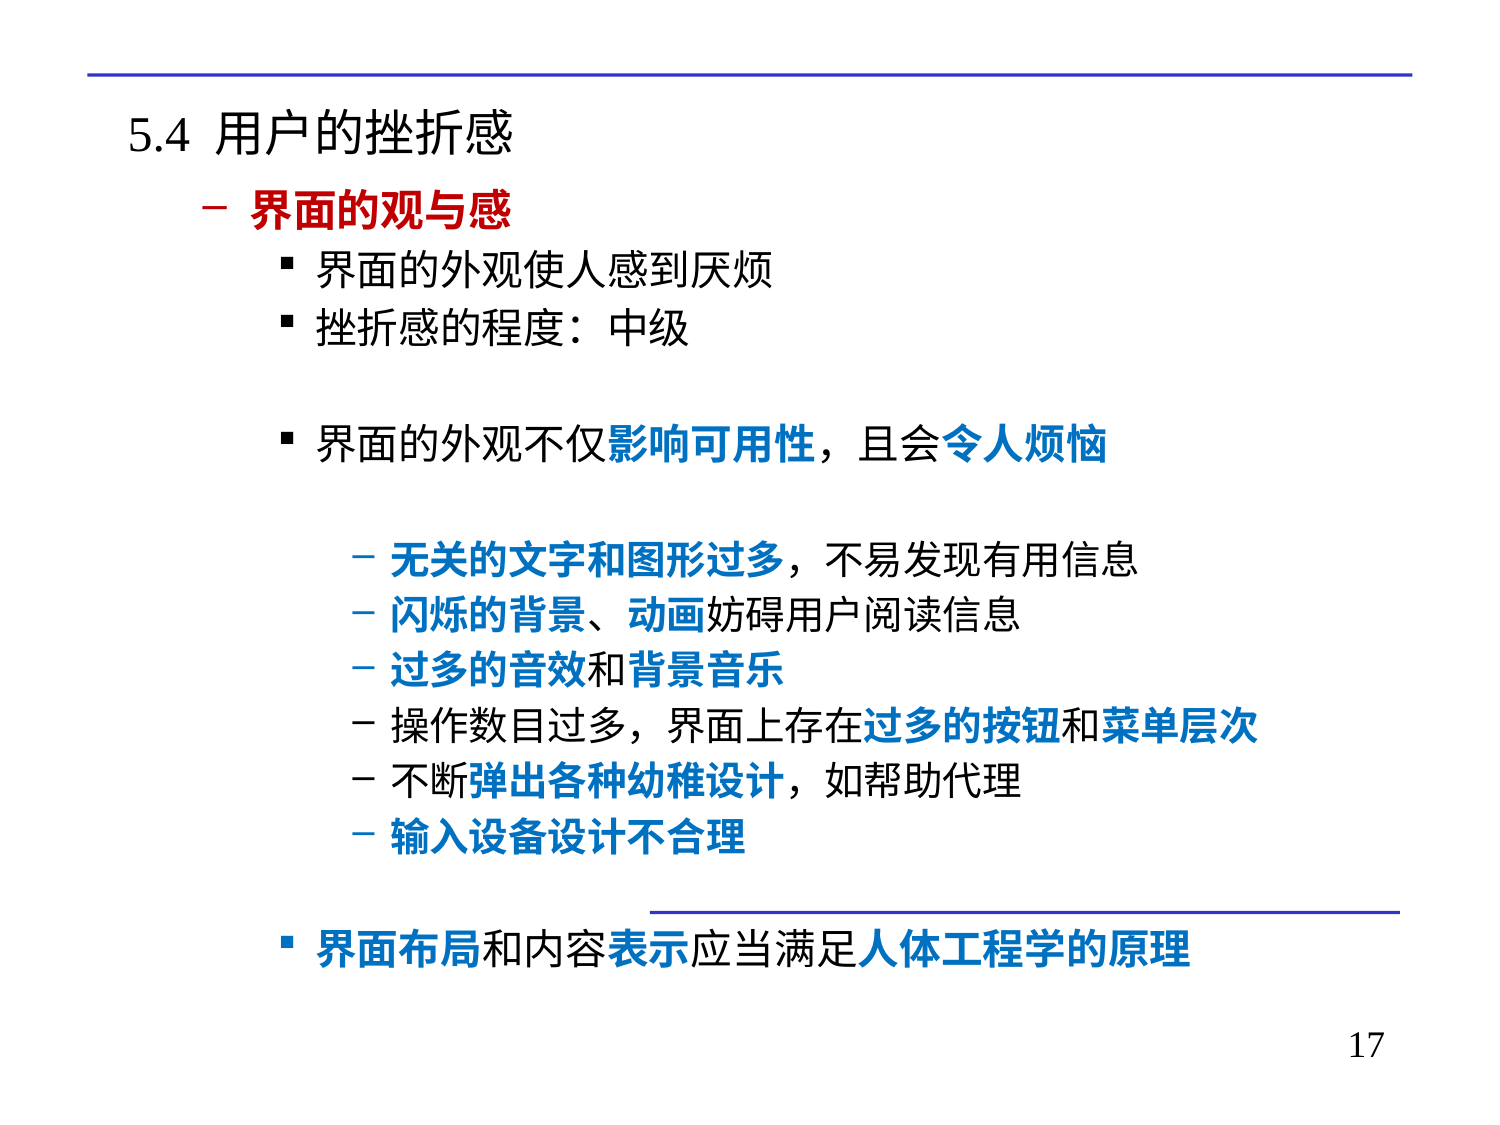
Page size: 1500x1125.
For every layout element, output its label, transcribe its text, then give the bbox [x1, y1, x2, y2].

list 界面的观与感 界面的外观使人感到厌烦 挫折感的程度：中级 界面的外观不仅影响可用性，且会令人烦恼 无关的文字和图形过多，不易发现有用信息 闪烁的背景、动画妨碍用户阅读信息 过多的音效和背景音乐 操作数目过多，界面上存在过多的按钮和菜单层次 不断弹出各种幼稚设计，如帮助代理 输入设备设计不合理 界面布局和内容表示应当满足人体工程学的原理 [112, 174, 1388, 900]
slide_number 17 [1087, 1012, 1401, 1088]
title 5.4 用户的挫折感 [112, 87, 1388, 174]
